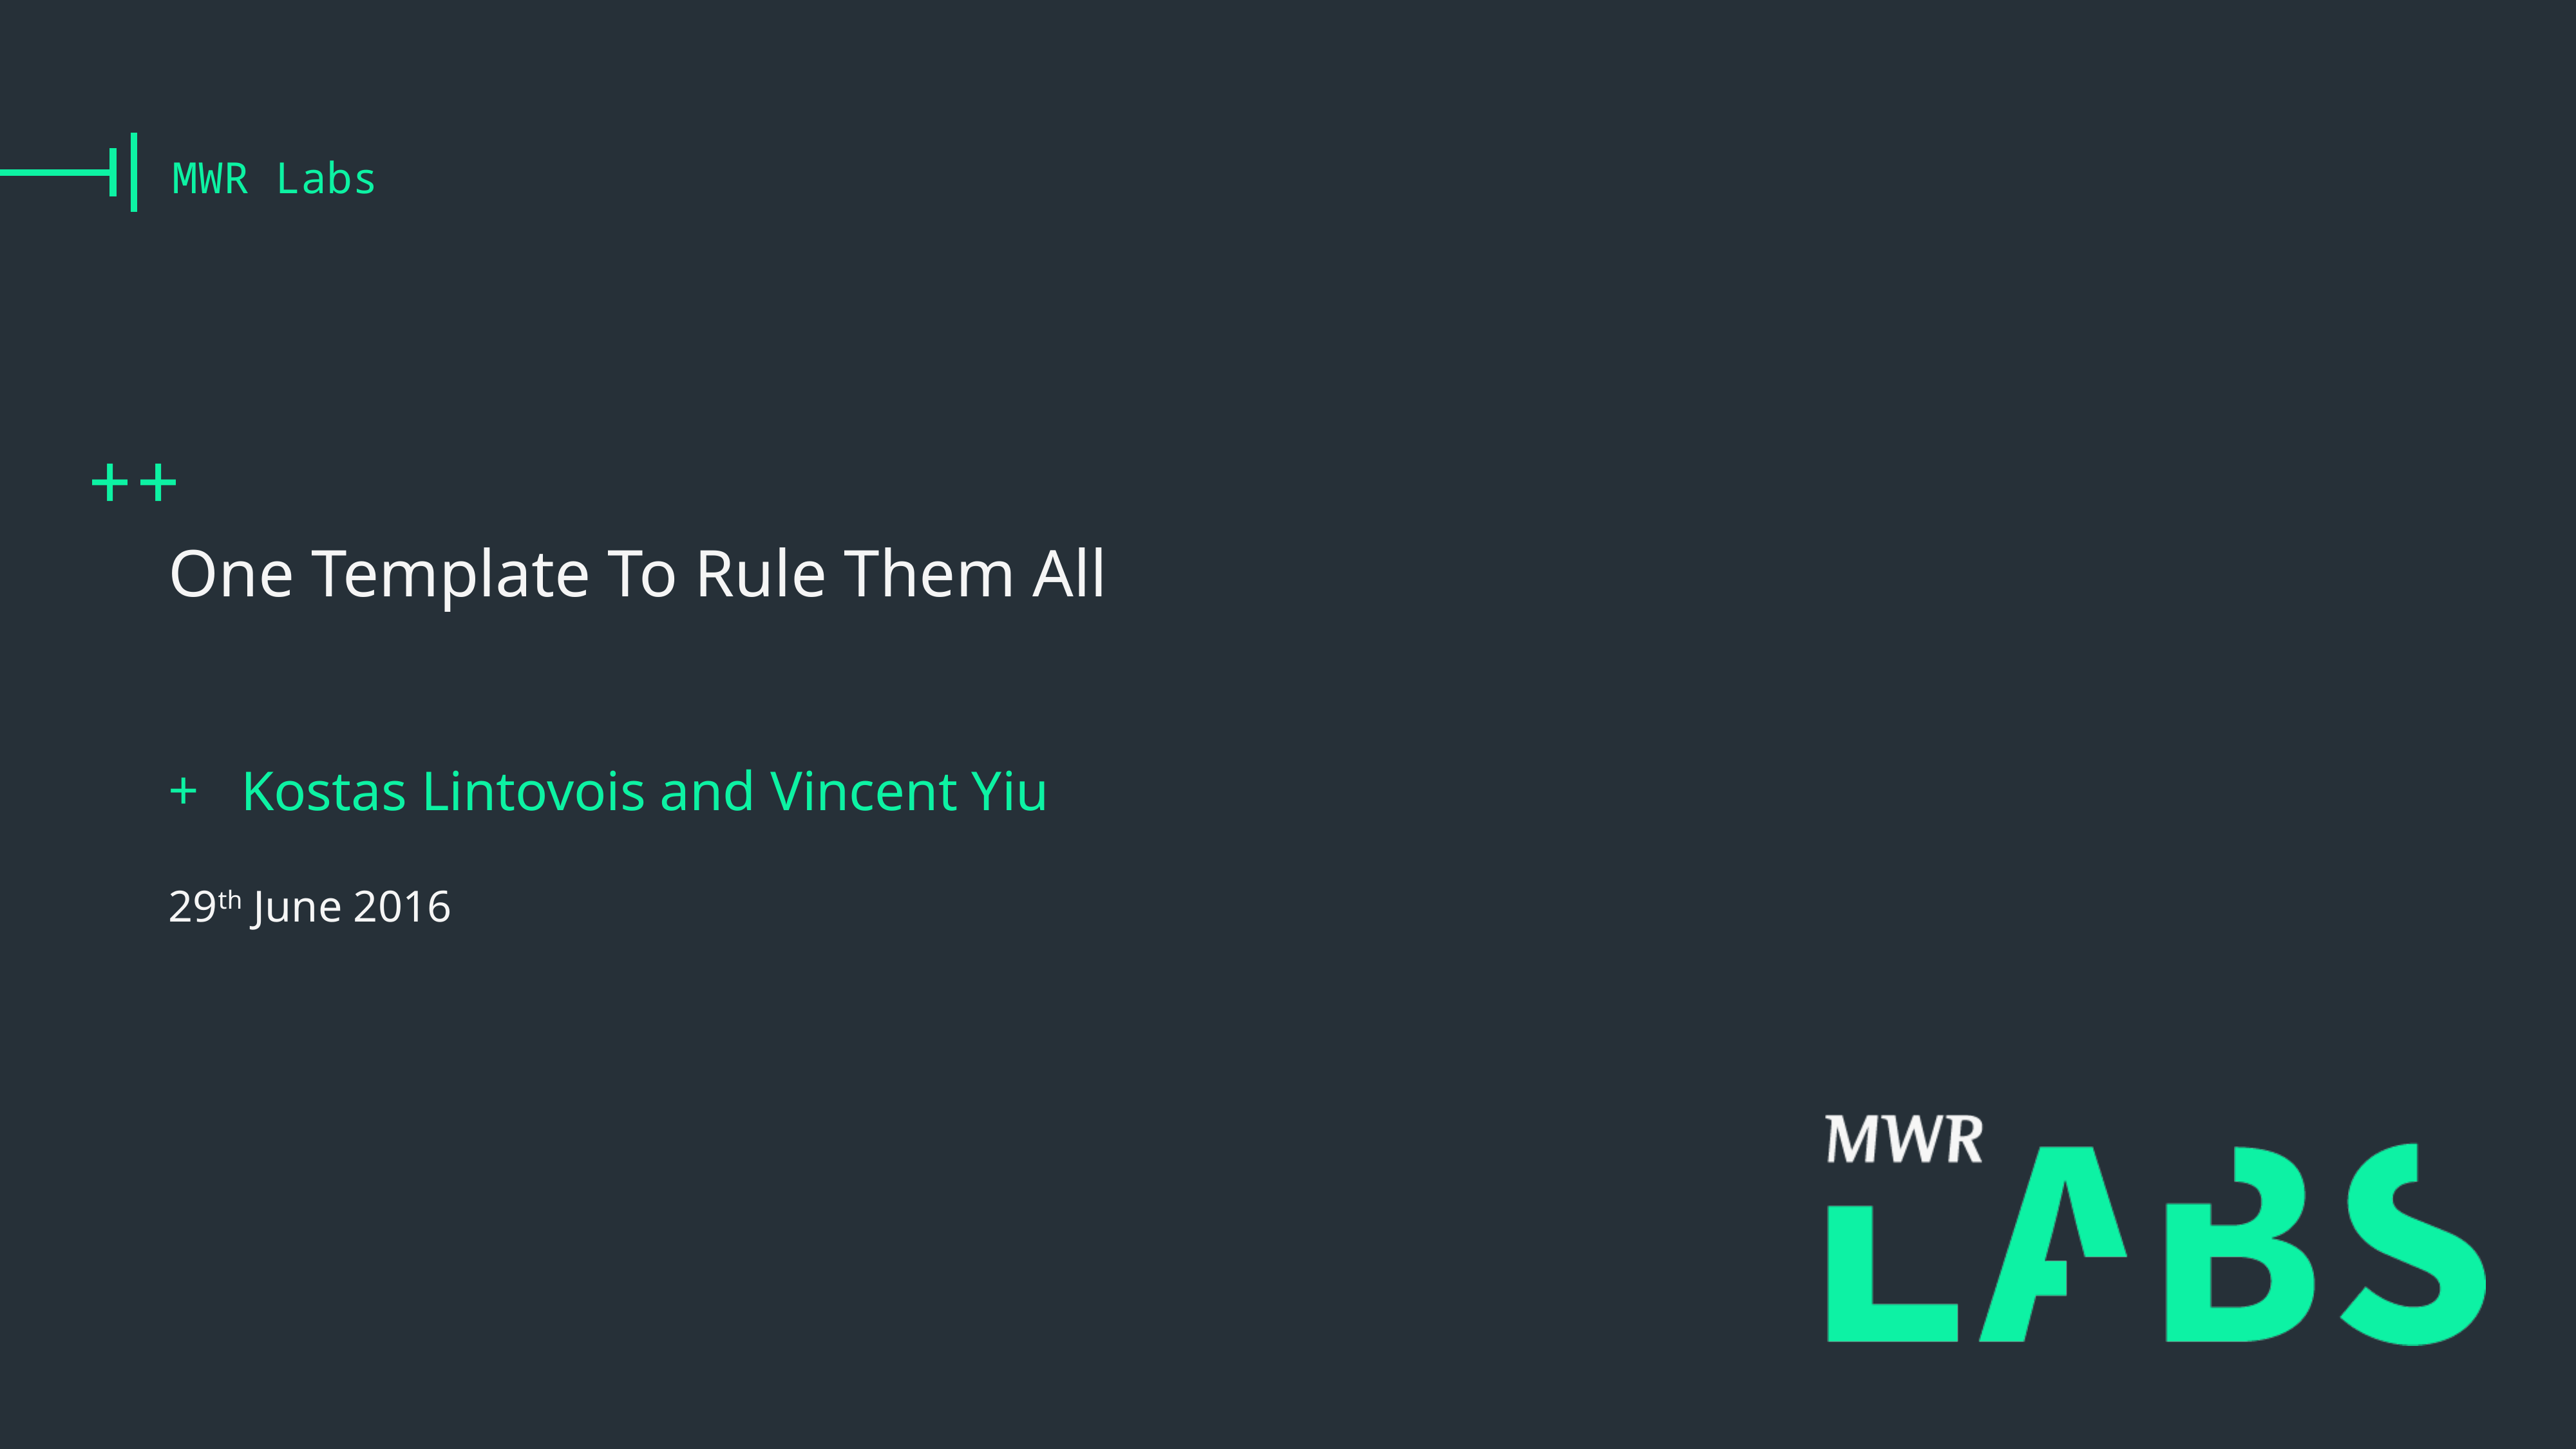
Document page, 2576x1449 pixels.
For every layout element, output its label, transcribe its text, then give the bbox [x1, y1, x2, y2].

list Kostas Lintovois and Vincent Yiu [158, 745, 1449, 862]
list One Template To Rule Them All [158, 520, 1449, 682]
picture [1825, 1115, 2486, 1346]
title MWR Labs [162, 142, 1235, 211]
list 29th June 2016 [158, 869, 1449, 967]
